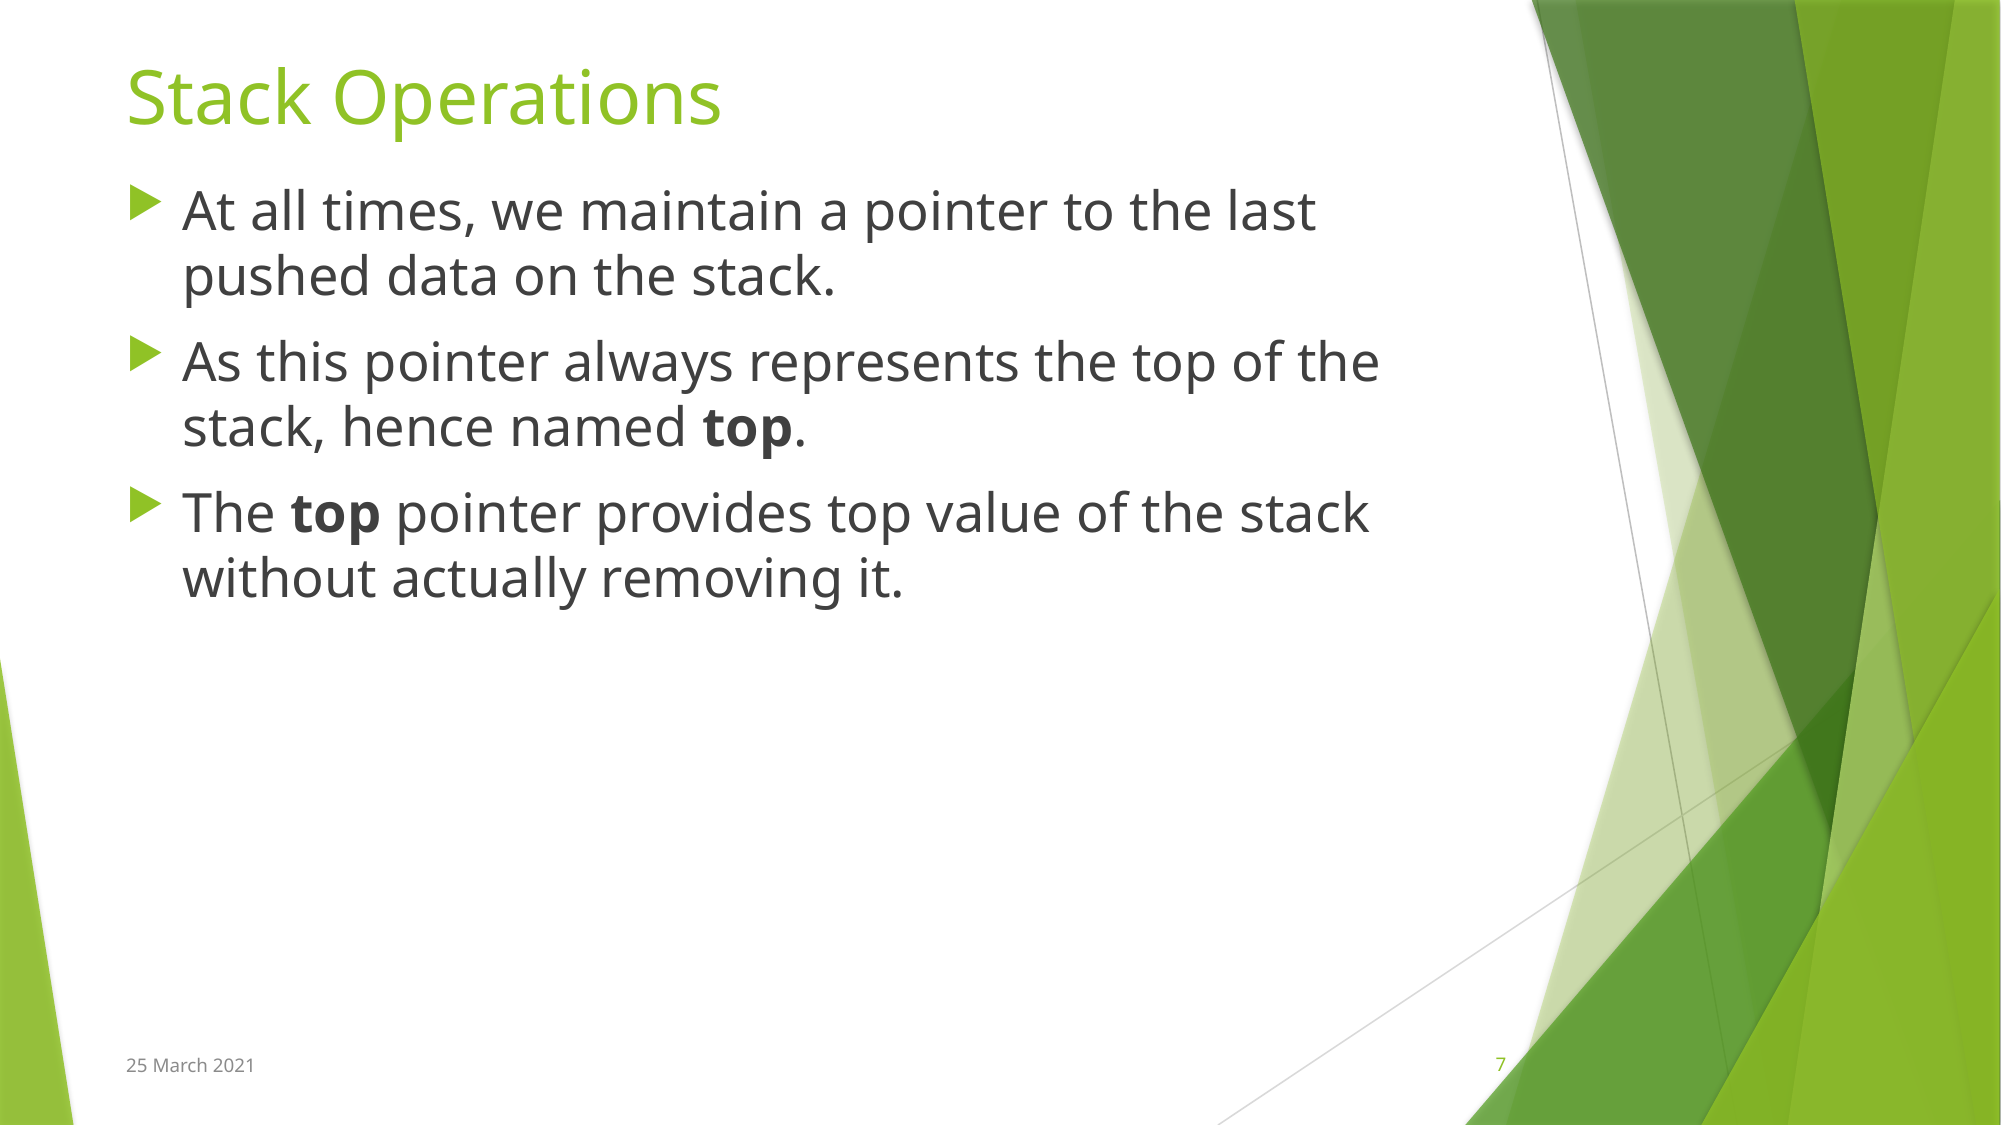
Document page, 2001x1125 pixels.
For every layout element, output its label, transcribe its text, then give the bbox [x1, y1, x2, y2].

title Stack Operations [111, 41, 1522, 152]
footer 25 March 2021 [111, 1035, 1145, 1095]
slide_number 7 [1409, 1035, 1522, 1095]
list At all times, we maintain a pointer to the last pushed data on the stack. As this pointer always represents the top of the stack, hence named top. The top pointer provides top value of the stack without actually removing it. [111, 168, 1522, 1036]
